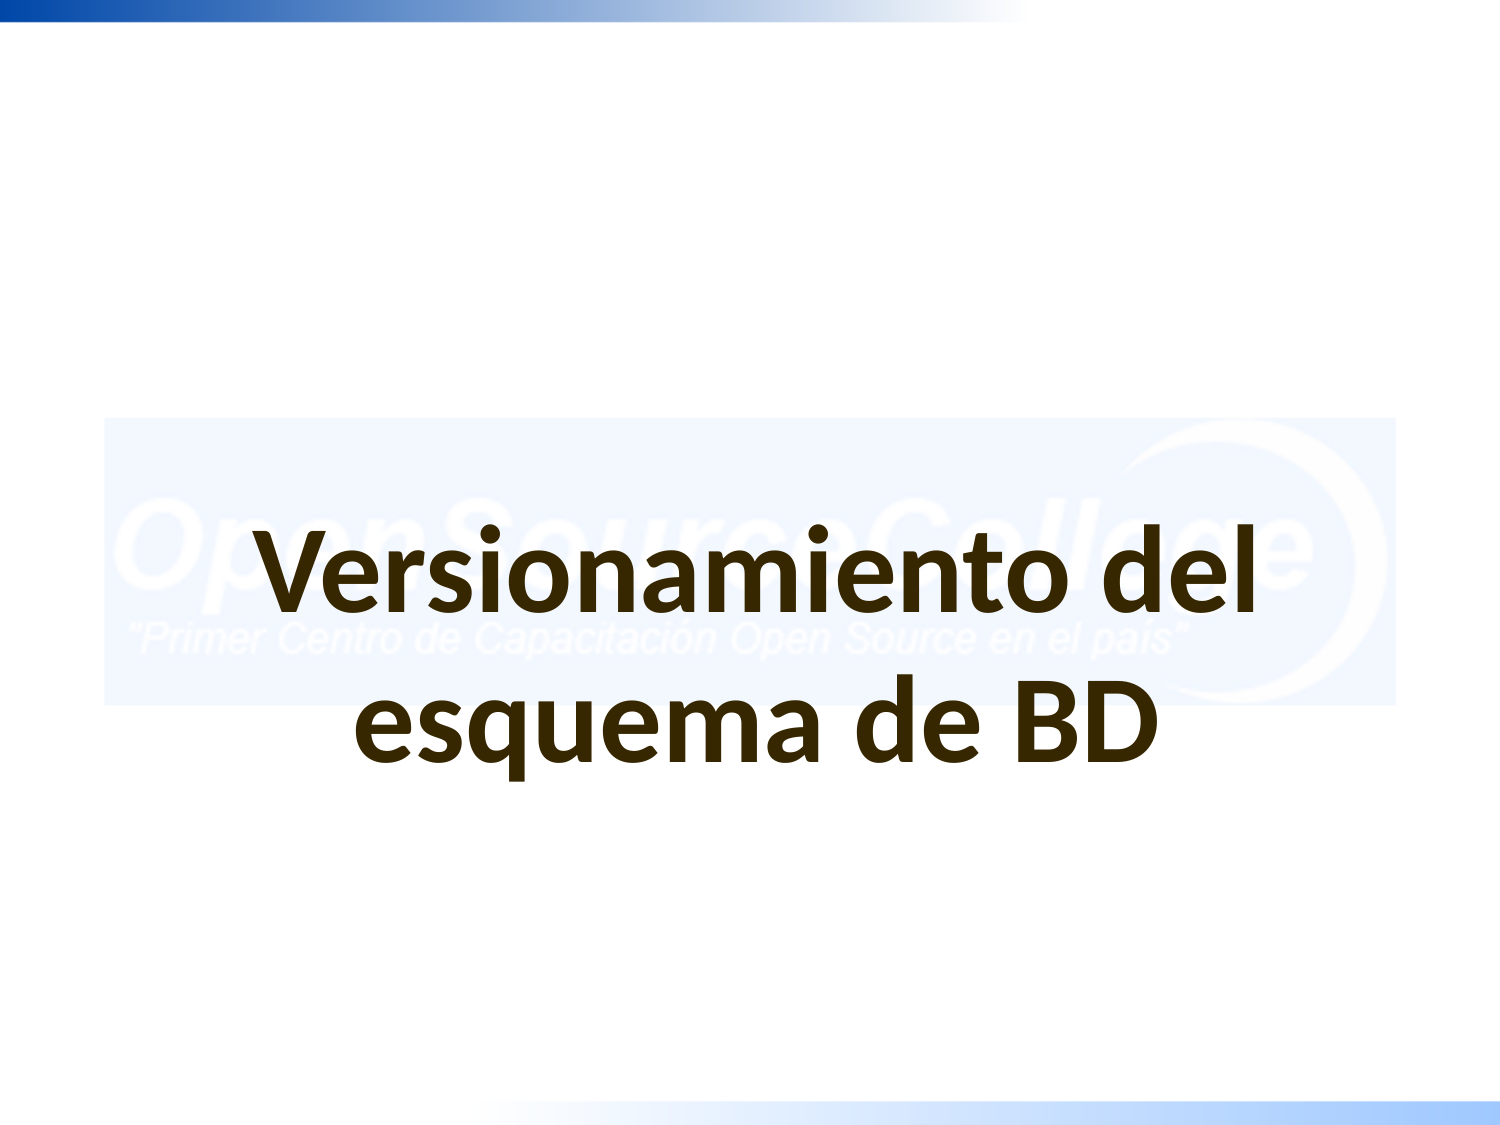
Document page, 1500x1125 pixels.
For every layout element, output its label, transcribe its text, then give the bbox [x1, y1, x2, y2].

picture [0, 0, 1500, 1125]
title Versionamiento del esquema de BD [119, 480, 1395, 622]
